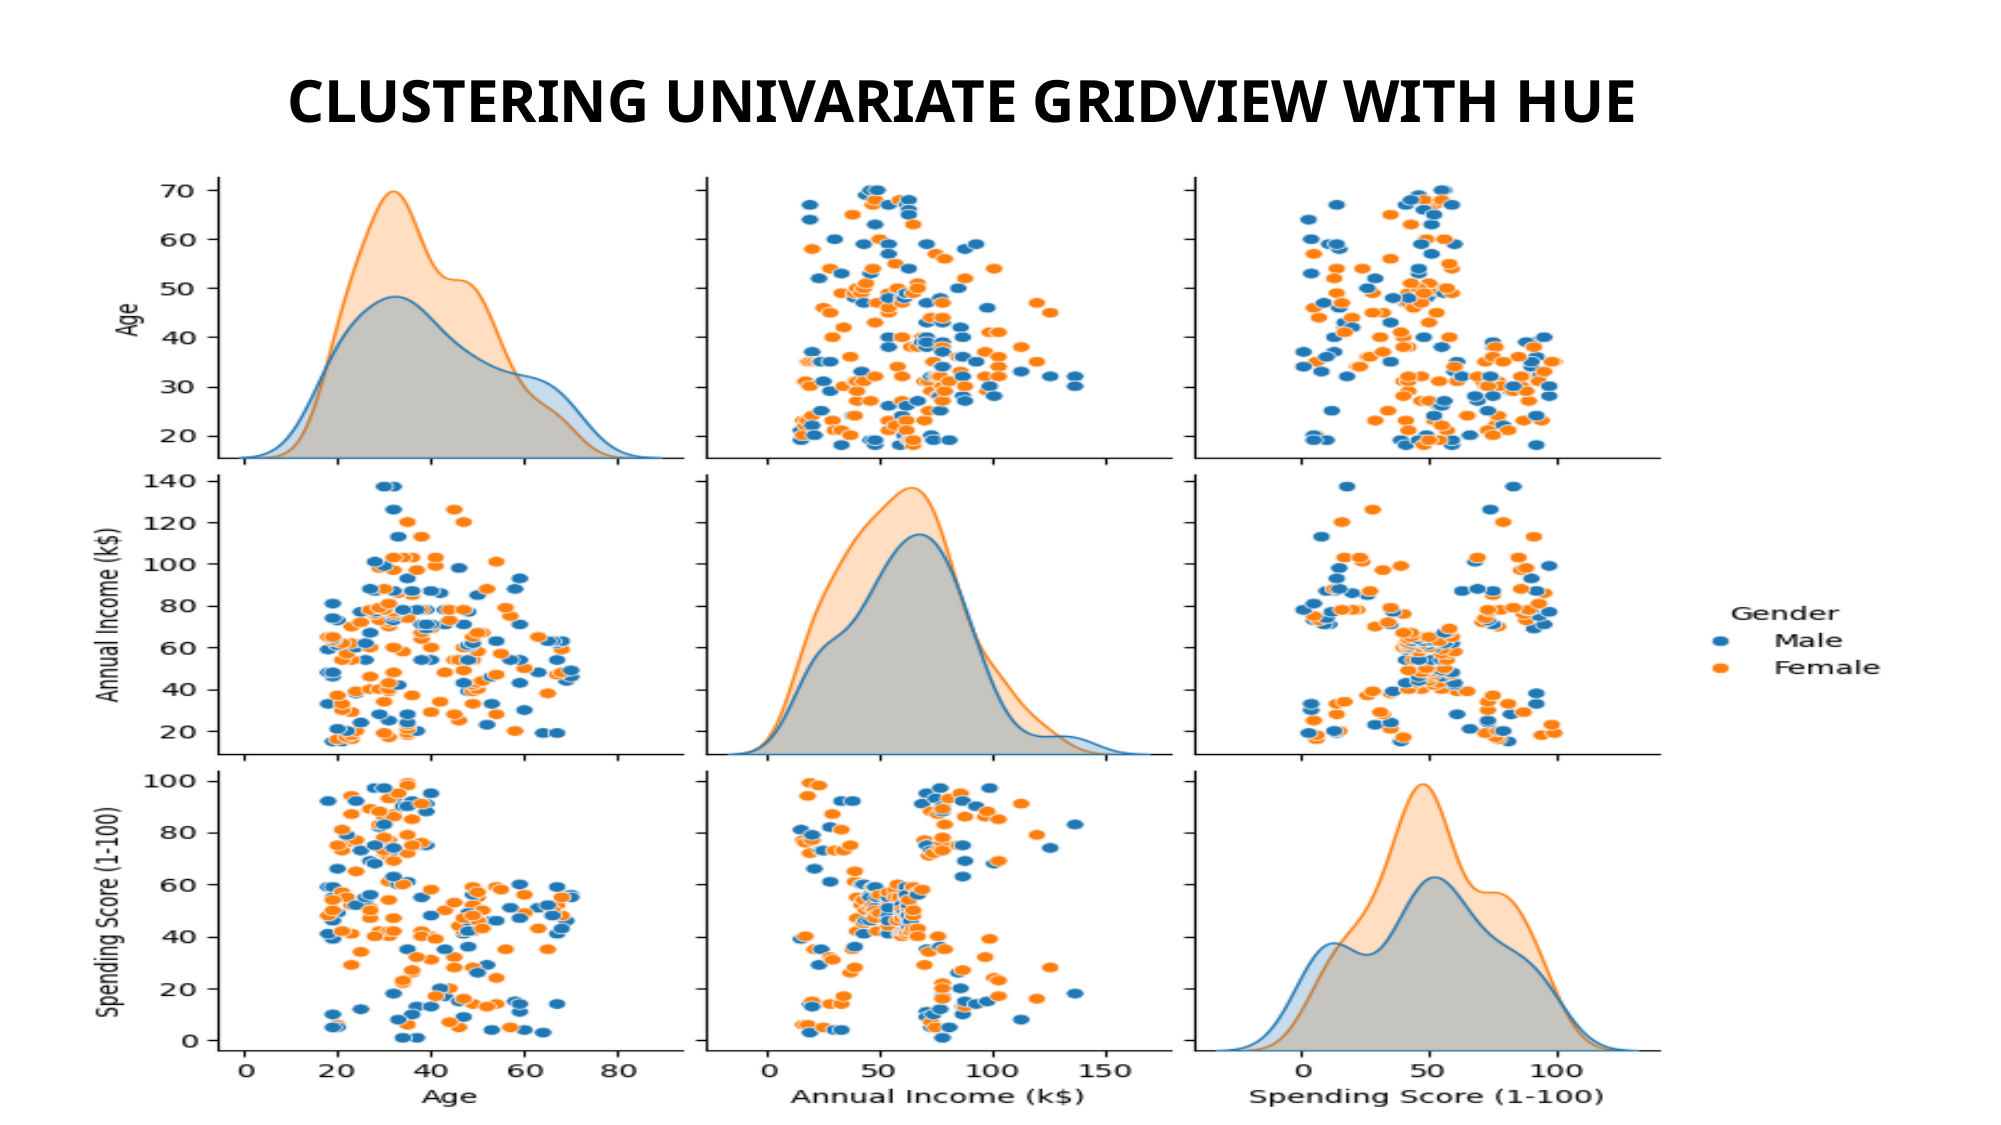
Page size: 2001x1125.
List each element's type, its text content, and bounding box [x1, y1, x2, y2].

title CLUSTERING UNIVARIATE GRIDVIEW WITH HUE [212, 54, 1712, 143]
picture [64, 158, 1909, 1125]
